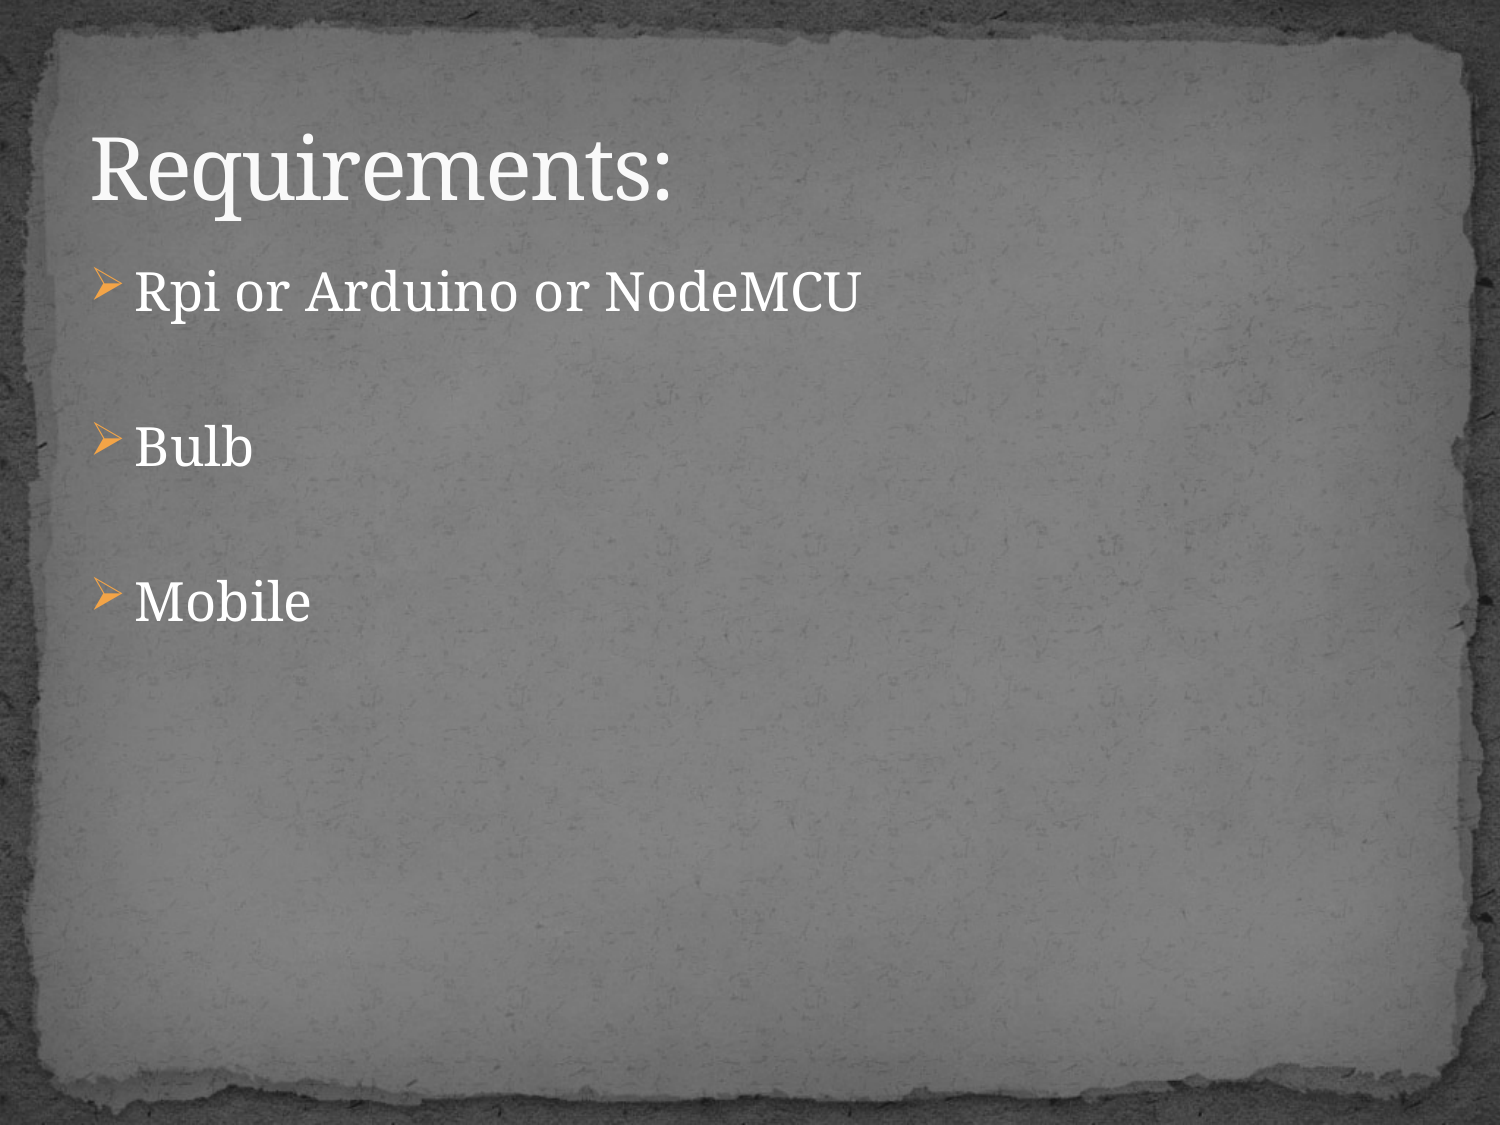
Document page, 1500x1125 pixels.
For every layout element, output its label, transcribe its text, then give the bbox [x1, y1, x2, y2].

title Requirements: [74, 24, 1425, 225]
list Rpi or Arduino or NodeMCU Bulb Mobile [75, 249, 1425, 1000]
